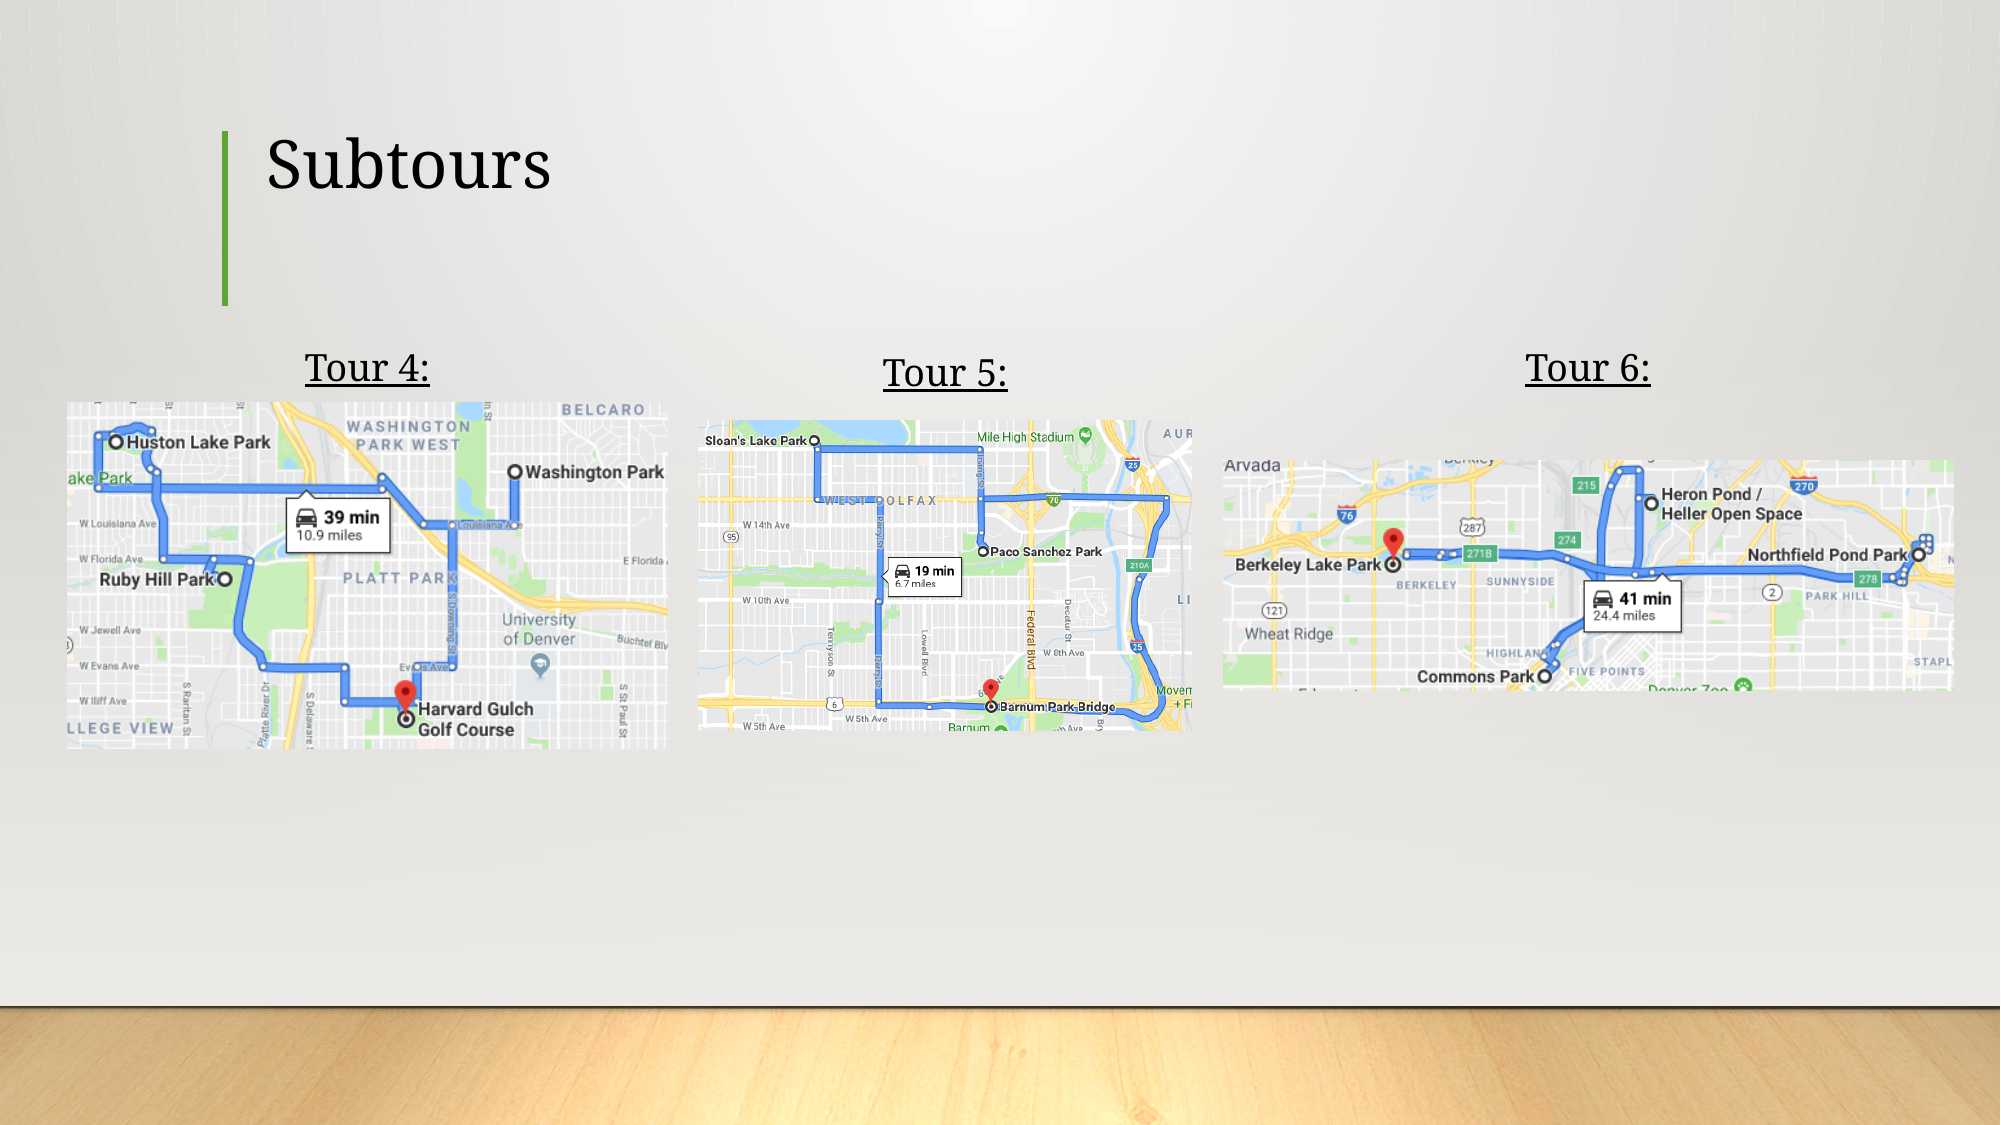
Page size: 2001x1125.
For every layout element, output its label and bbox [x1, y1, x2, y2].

picture [66, 401, 668, 750]
picture [698, 419, 1192, 732]
picture [1222, 460, 1954, 692]
picture [0, 1006, 2000, 1125]
text_box [289, 336, 445, 397]
title [251, 38, 1814, 211]
text_box [1510, 336, 1666, 397]
text_box [867, 341, 1023, 402]
